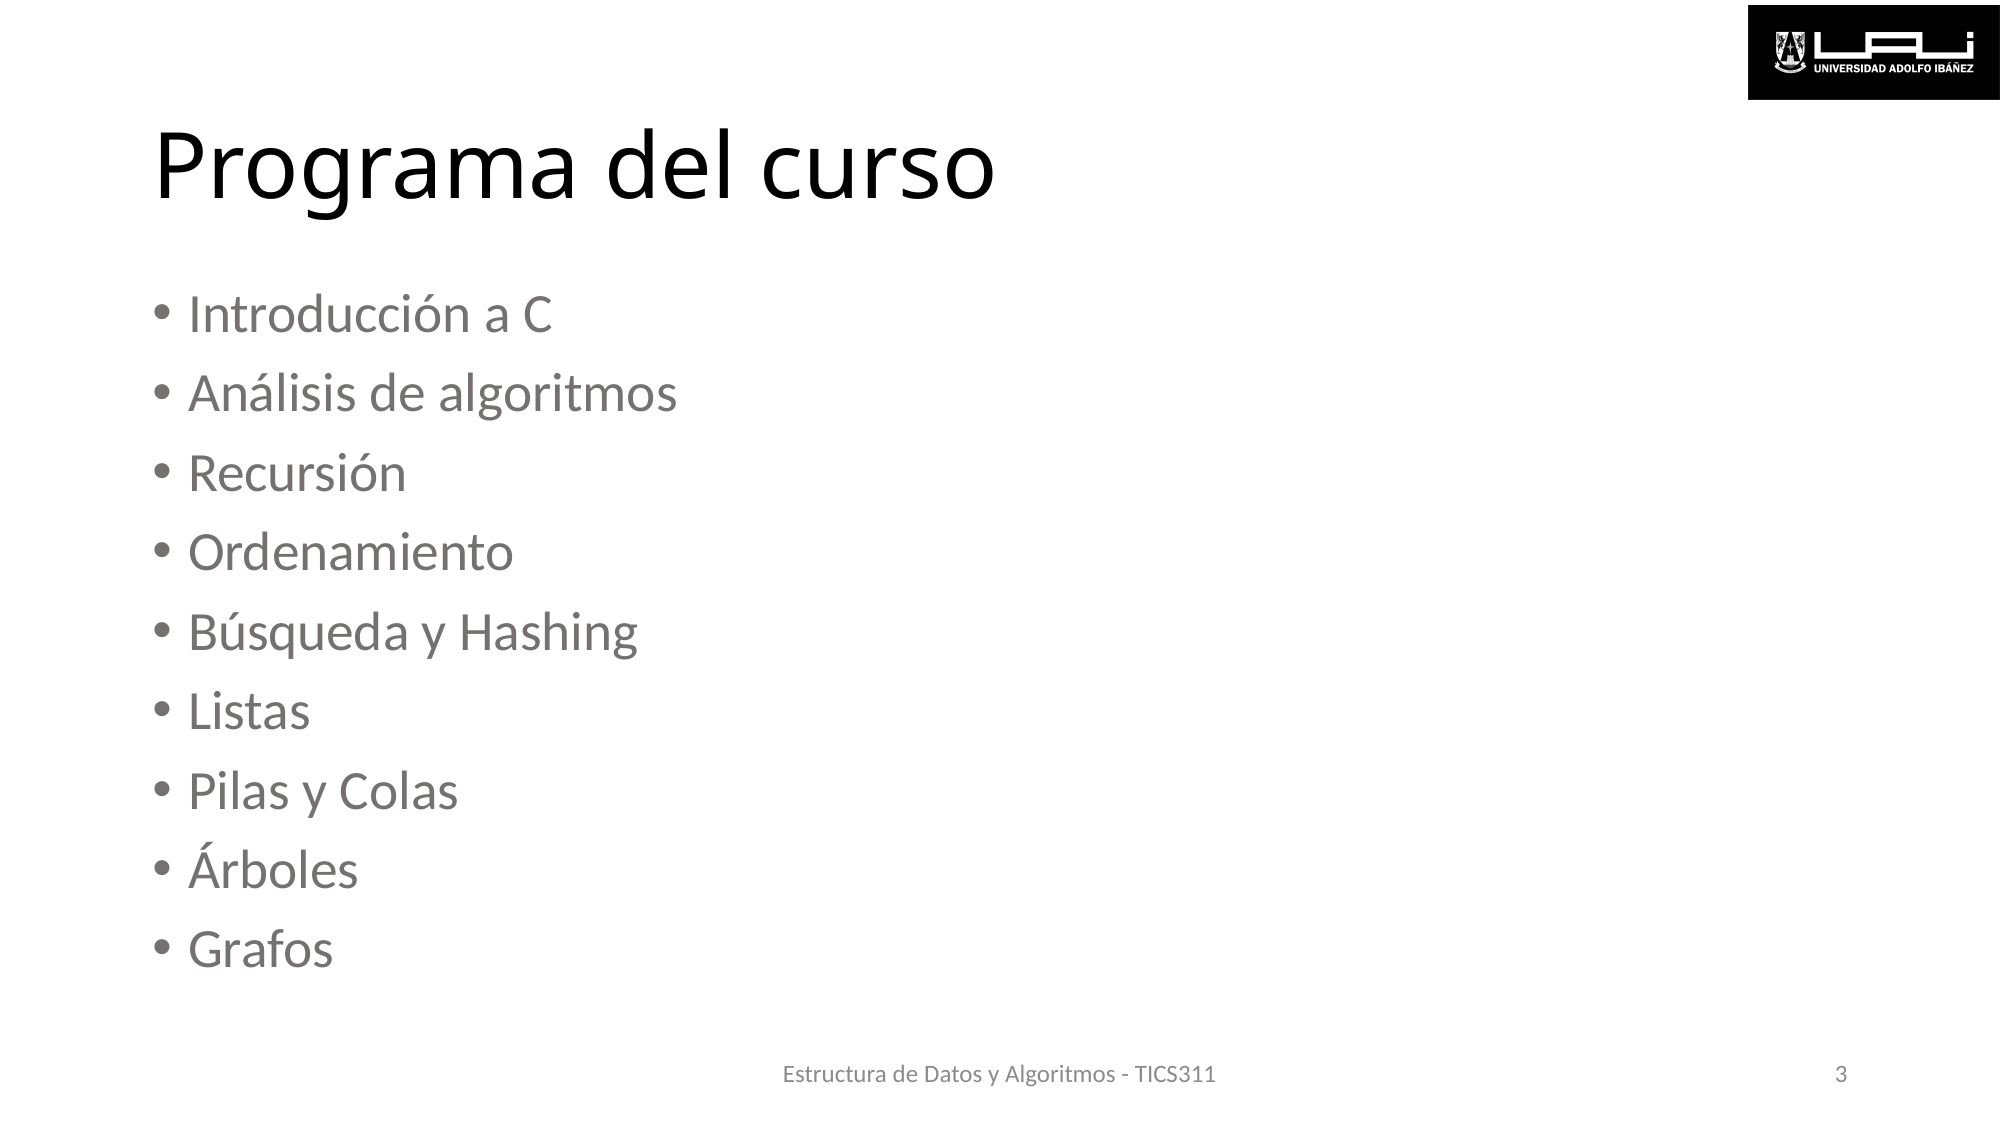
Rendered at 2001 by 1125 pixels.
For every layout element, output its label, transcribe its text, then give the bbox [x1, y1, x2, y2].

footer Estructura de Datos y Algoritmos - TICS311 [662, 1042, 1338, 1103]
title Programa del curso [137, 59, 1863, 277]
list Introducción a C Análisis de algoritmos Recursión Ordenamiento Búsqueda y Hashing Listas Pilas y Colas Árboles Grafos [137, 277, 1863, 992]
slide_number 3 [1412, 1042, 1863, 1103]
picture [1748, 5, 2000, 100]
